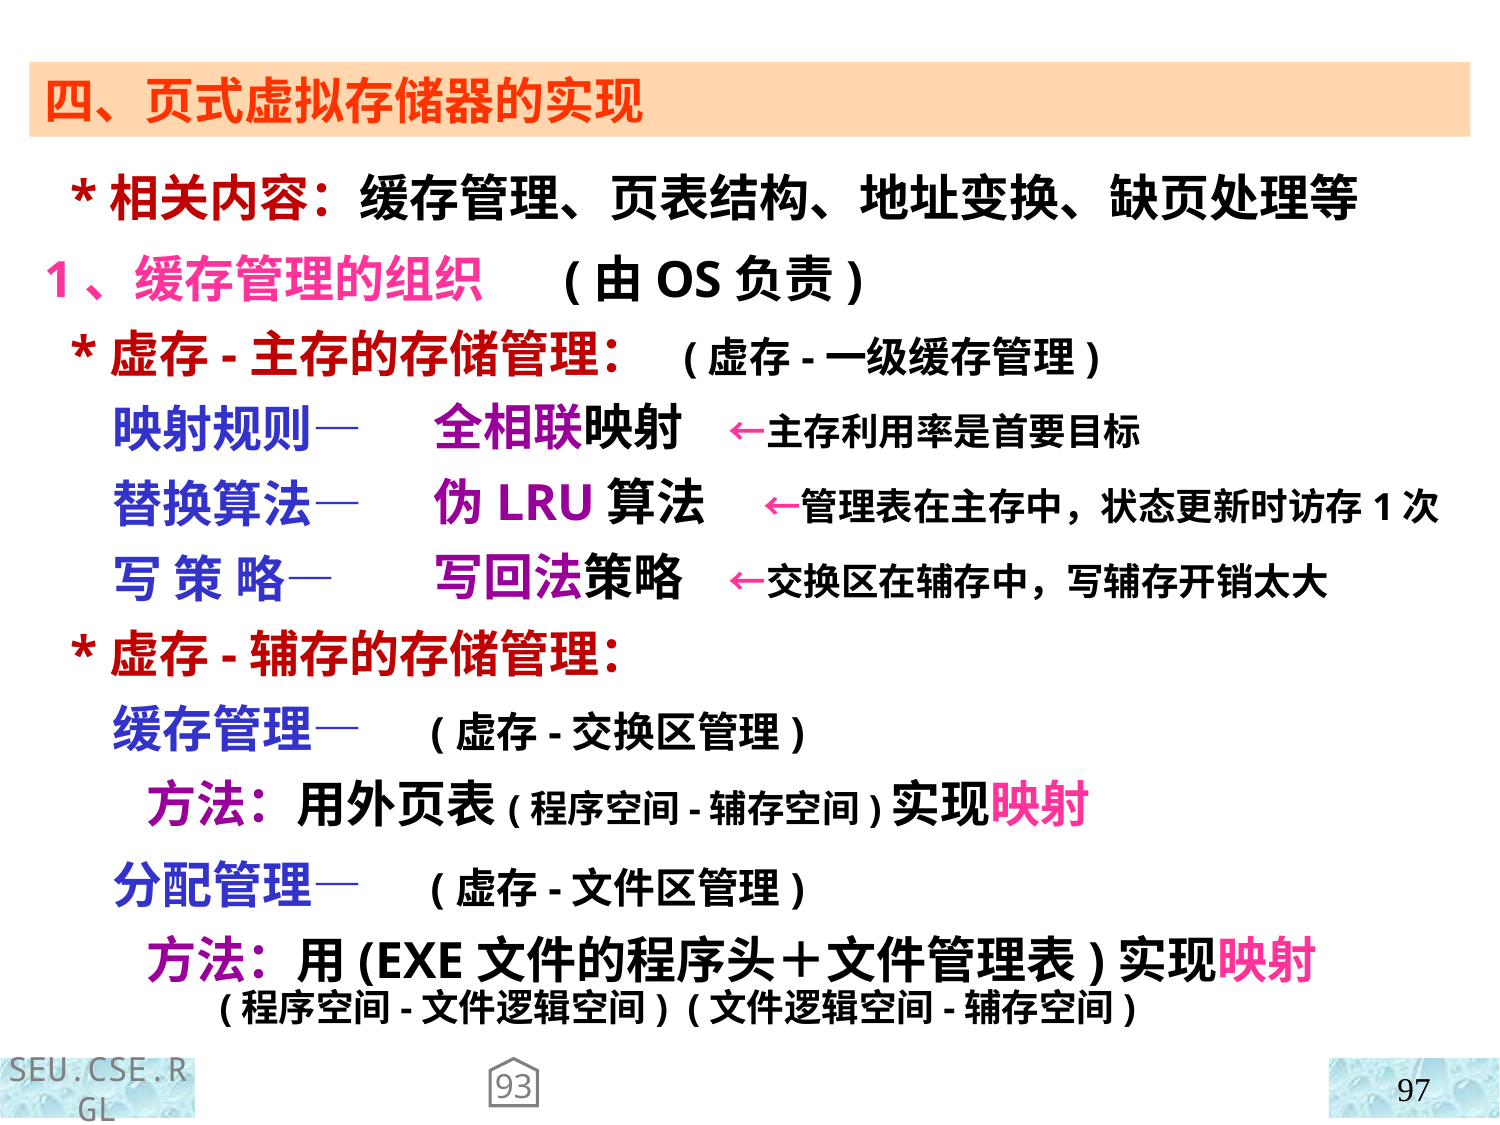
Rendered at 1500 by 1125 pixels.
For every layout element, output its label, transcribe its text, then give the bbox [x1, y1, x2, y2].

text_box 四、页式虚拟存储器的实现 [29, 62, 1471, 137]
text_box [0, 1058, 195, 1118]
text_box *相关内容：缓存管理、页表结构、地址变换、缺页处理等 [29, 144, 1471, 224]
text_box 93 [490, 1058, 538, 1106]
text_box 1、缓存管理的组织 (由OS负责) *虚存-主存的存储管理： (虚存-一级缓存管理) 映射规则— 替换算法— 写 策 略— *虚存-辅存的存储管理： 缓存管理— (虚存-交换区管理) 方法：用外页表(程序空间-辅存空间)实现映射 分配管理— (虚存-文件区管理) 方法：用(EXE文件的程序头＋文件管理表)实现映射 (程序空间-文件逻辑空间) (文件逻辑空间-辅存空间) [29, 224, 1471, 1037]
text_box 全相联映射 ←主存利用率是首要目标 伪LRU算法 ←管理表在主存中，状态更新时访存1次 写回法策略 ←交换区在辅存中，写辅存开销太大 [419, 373, 1500, 614]
slide_number 97 [1328, 1058, 1500, 1118]
